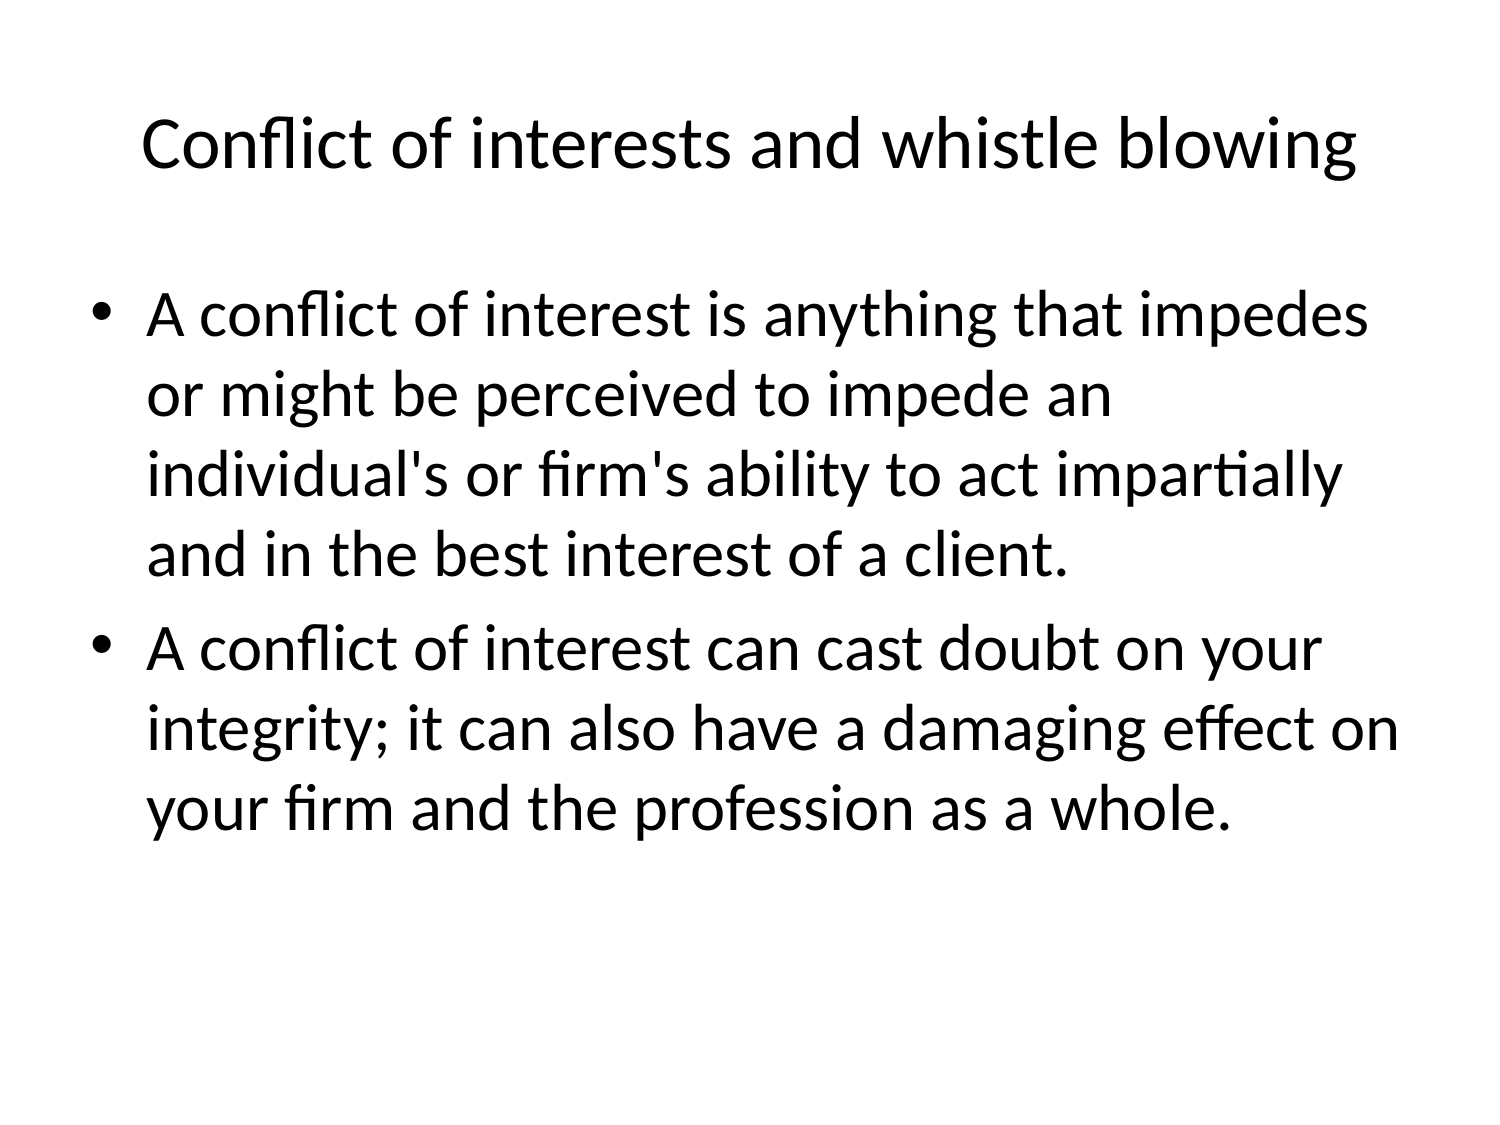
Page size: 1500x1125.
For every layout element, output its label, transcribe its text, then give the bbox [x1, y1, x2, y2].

title Conflict of interests and whistle blowing [75, 45, 1425, 233]
list A conflict of interest is anything that impedes or might be perceived to impede an individual's or firm's ability to act impartially and in the best interest of a client. A conflict of interest can cast doubt on your integrity; it can also have a damaging effect on your firm and the profession as a whole. [75, 262, 1425, 1005]
